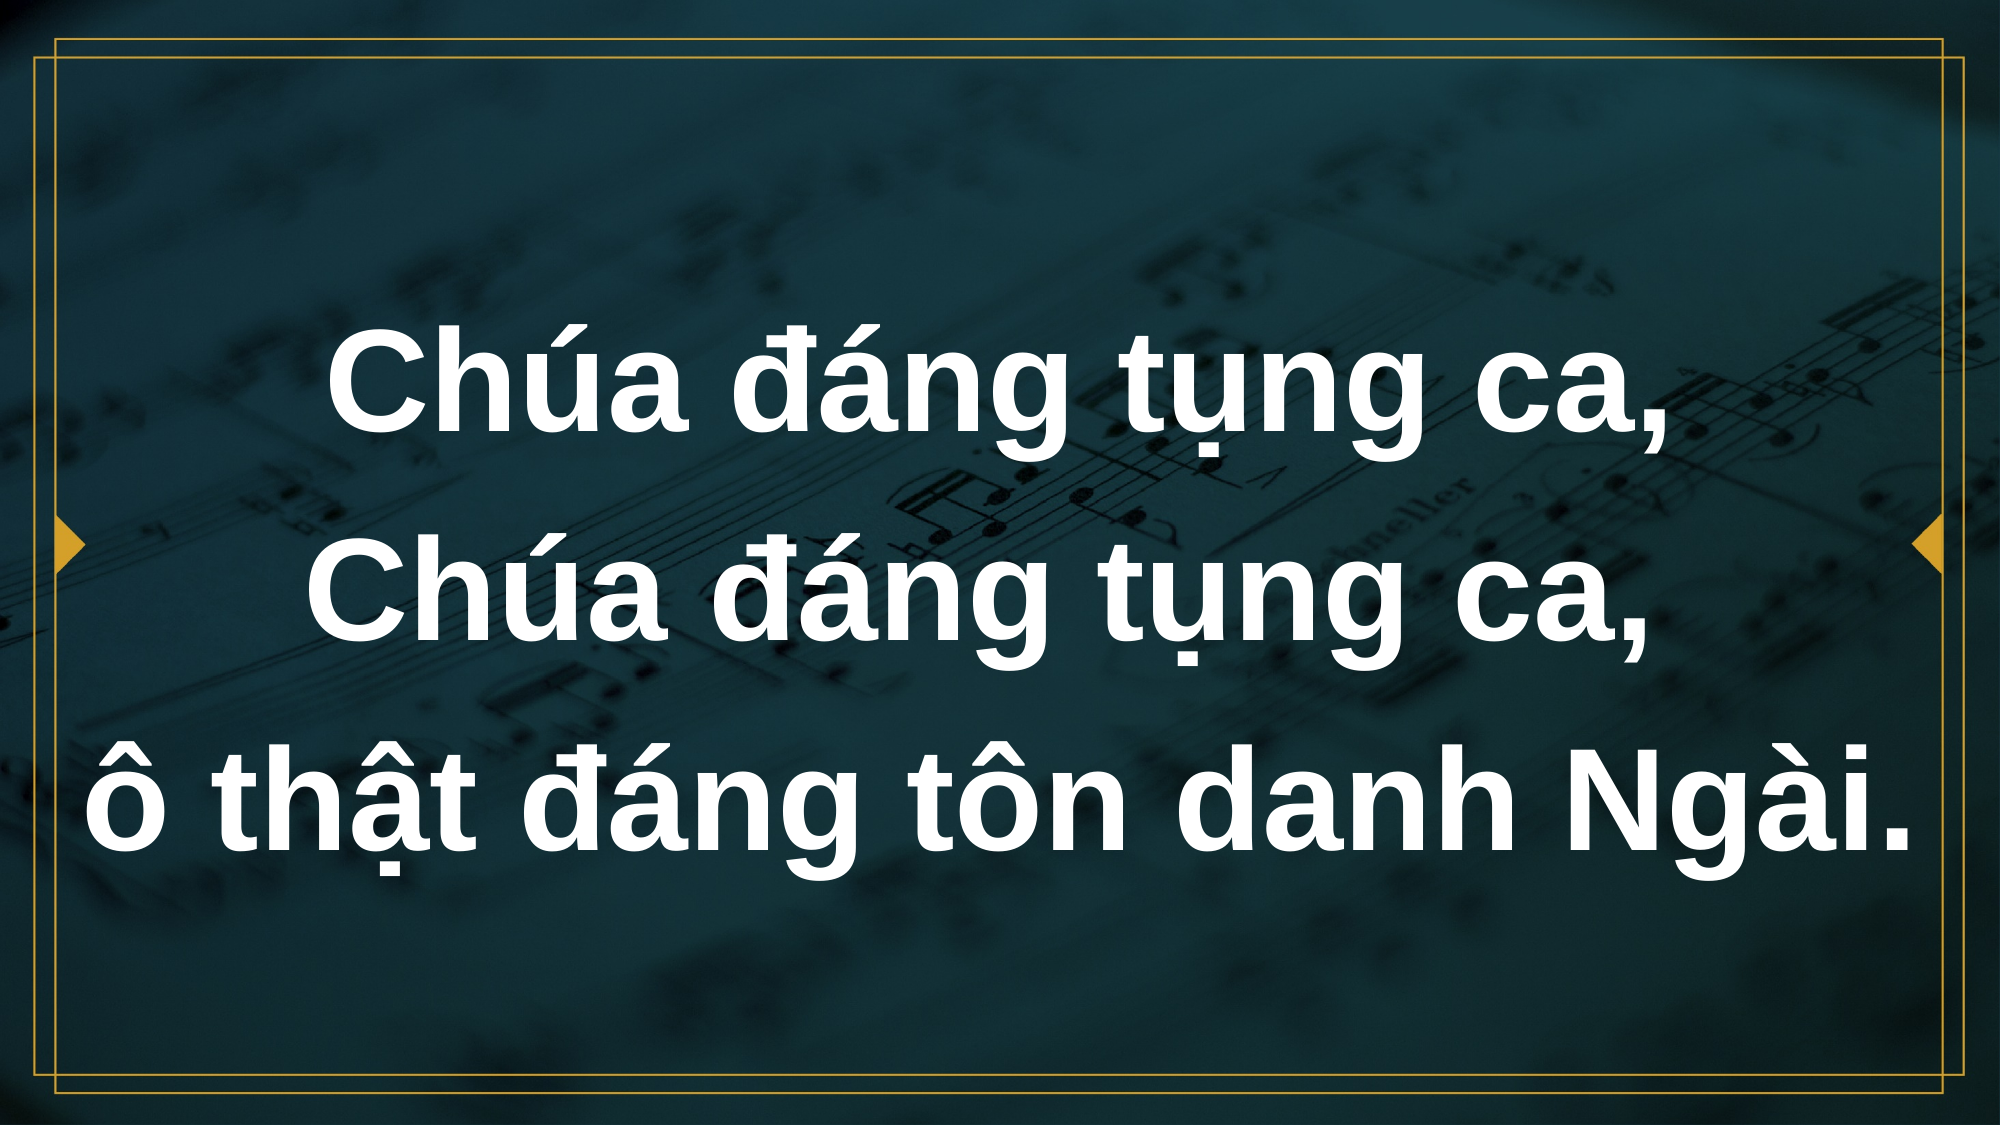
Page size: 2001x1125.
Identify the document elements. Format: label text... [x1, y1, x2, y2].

picture [0, 0, 2000, 1125]
title Chúa đáng tụng ca, Chúa đáng tụng ca, ô thật đáng tôn danh Ngài. [55, 53, 1945, 1077]
